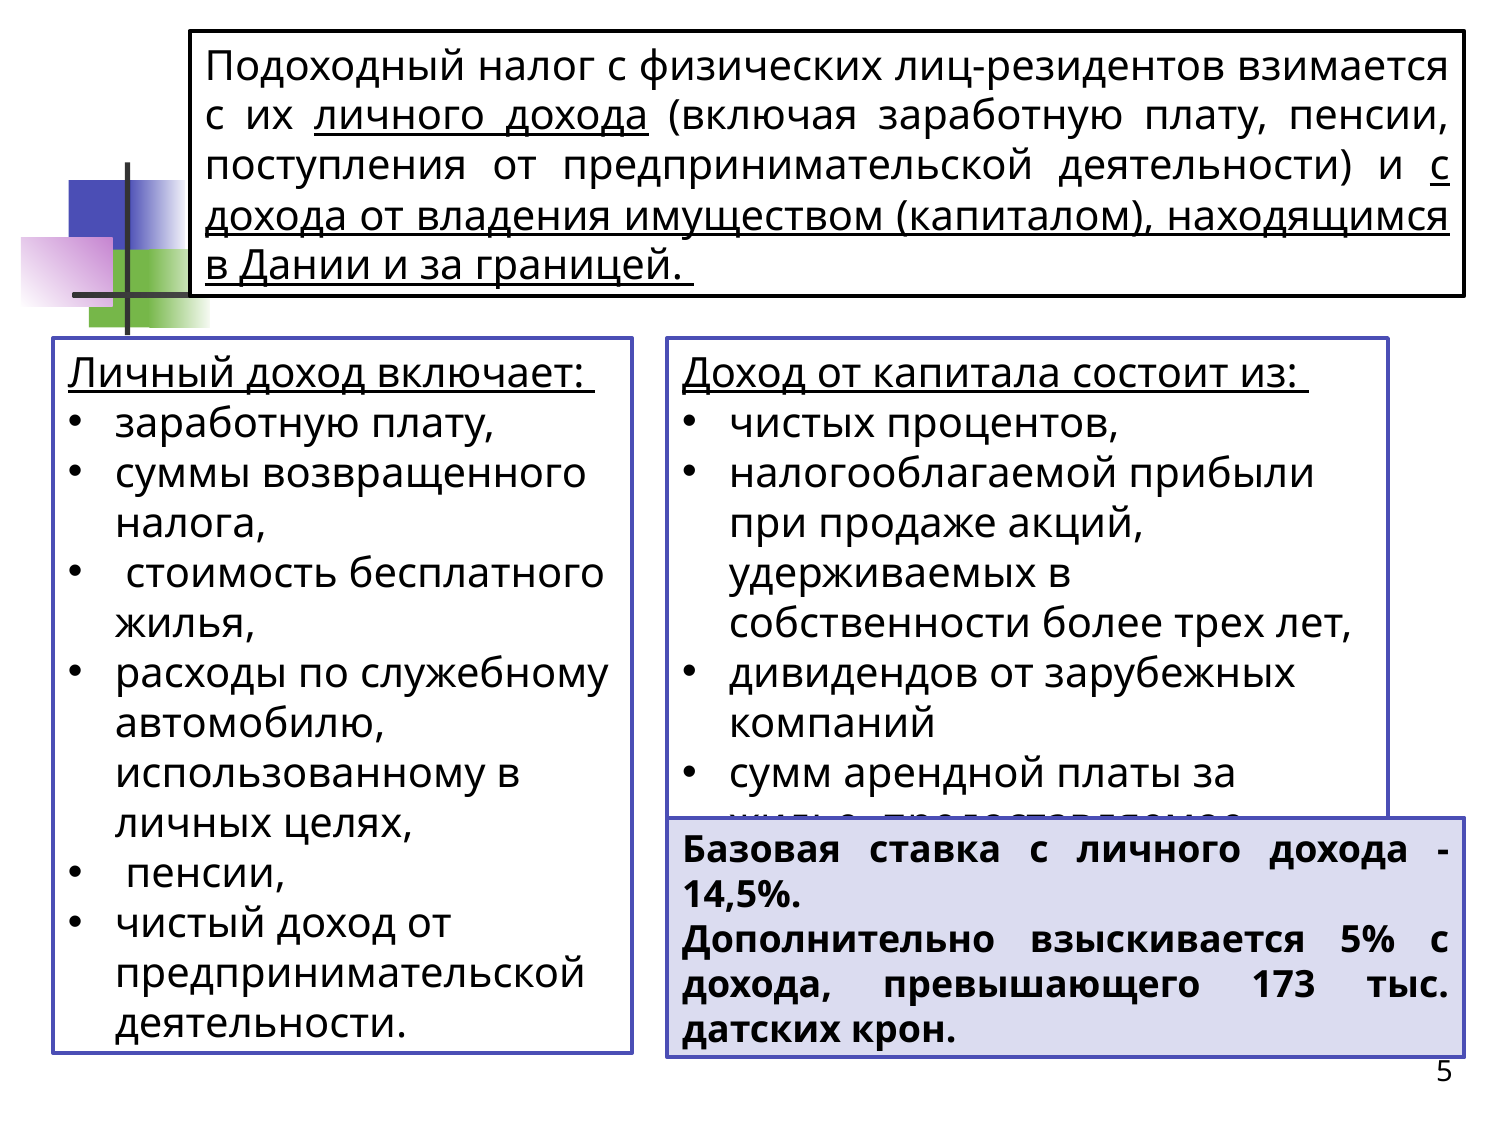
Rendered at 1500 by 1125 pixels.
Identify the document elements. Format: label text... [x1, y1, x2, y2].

text_box Личный доход включает: заработную плату, суммы возвращенного налога, стоимость бесплатного жилья, расходы по служебному автомобилю, использованному в личных целях, пенсии, чистый доход от предпринимательской деятельности. [51, 336, 634, 1055]
text_box Подоходный налог с физических лиц-резидентов взимается с их личного дохода (включая заработную плату, пенсии, поступления от предпринимательской деятельности) и с дохода от владения имуществом (капиталом), находящимся в Дании и за границей. [188, 29, 1466, 298]
slide_number 5 [1155, 1024, 1468, 1100]
text_box Базовая ставка с личного дохода - 14,5%. Дополнительно взыскивается 5% с дохода, превышающего 173 тыс. датских крон. [665, 816, 1466, 1059]
text_box Доход от капитала состоит из: чистых процентов, налогооблагаемой прибыли при продаже акций, удерживаемых в собственности более трех лет, дивидендов от зарубежных компаний сумм арендной платы за жилье, предоставляемое внаем. [665, 336, 1390, 816]
